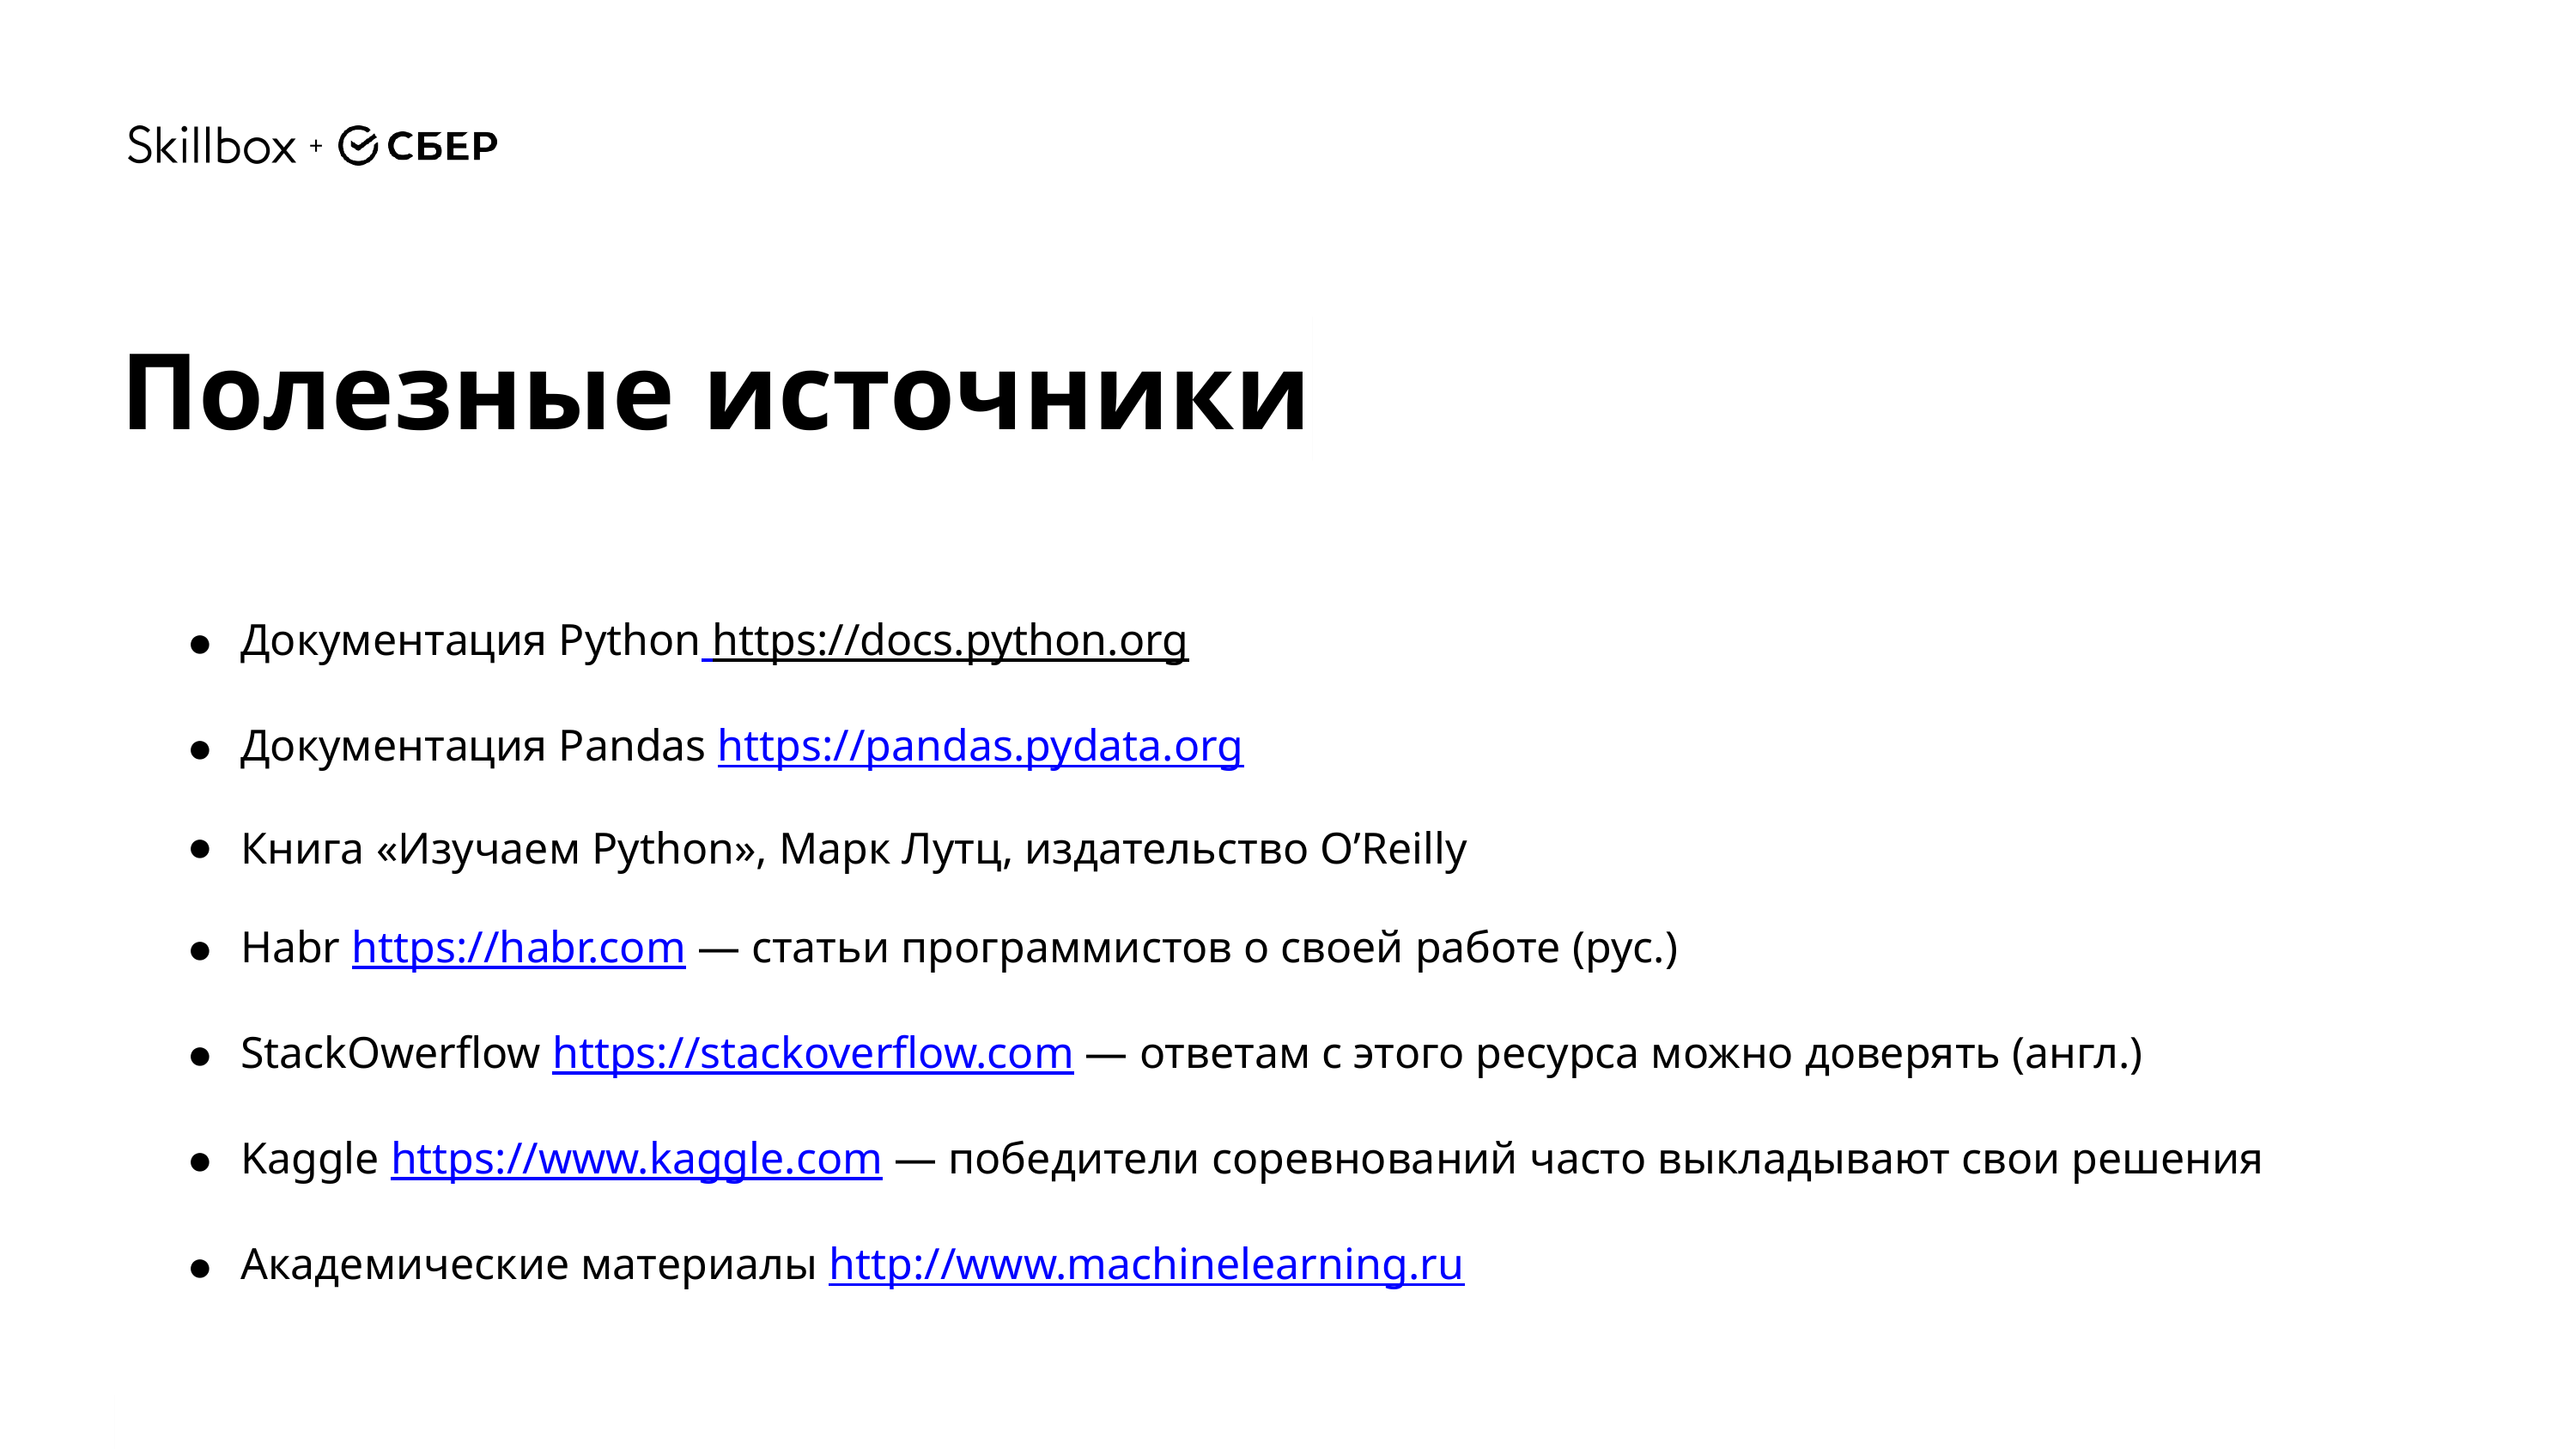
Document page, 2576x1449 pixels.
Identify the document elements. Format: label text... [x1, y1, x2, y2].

text_box + [295, 116, 342, 173]
picture [332, 120, 501, 169]
picture [128, 125, 296, 164]
text_box Полезные источники​ [106, 311, 2576, 464]
text_box Документация Python https://docs.python.org​ Документация Pandas https://pandas.pydata.org​ Книга «Изучаем Python», Марк Лутц, издательство O’Reilly​ Habr https://habr.com — статьи программистов о своей работе (рус.)​ StackOwerflow https://stackoverflow.com — ответам с этого ресурса можно доверять (англ.)​ Kaggle https://www.kaggle.com — победители соревнований часто выкладывают свои решения​ Академические материалы http://www.machinelearning.ru ​ ​ [100, 570, 2376, 1449]
